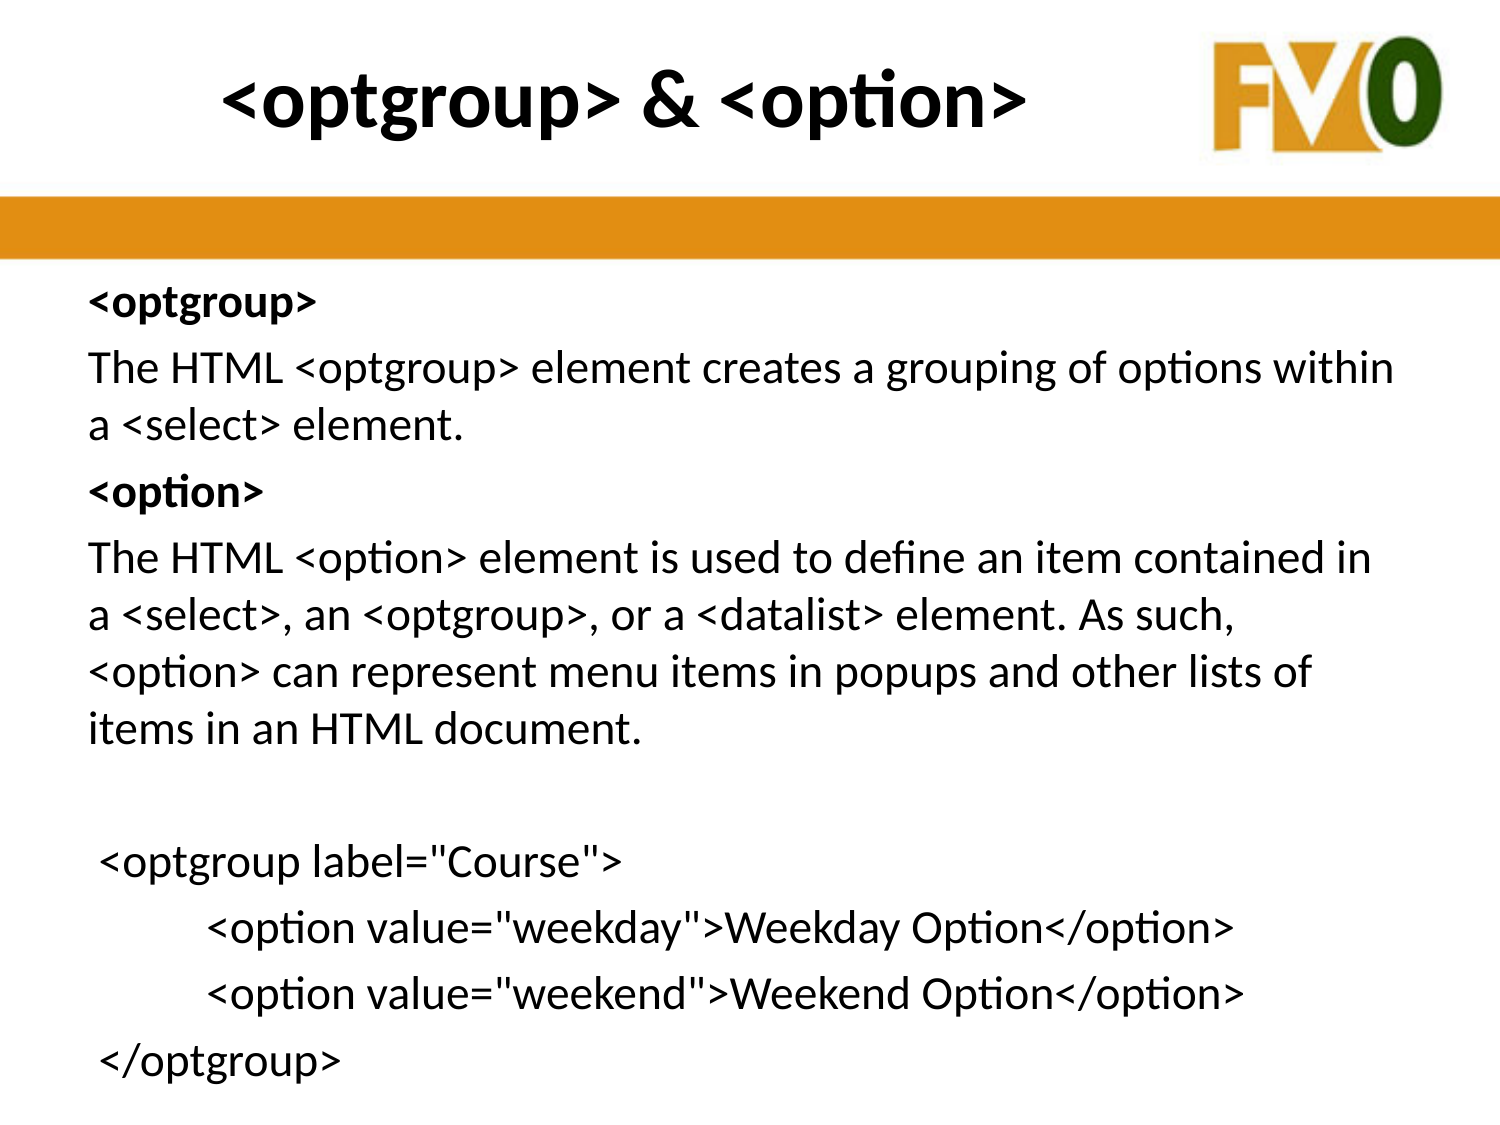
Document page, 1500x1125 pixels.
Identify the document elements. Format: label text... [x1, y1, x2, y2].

title <optgroup> & <option> [0, 0, 1300, 188]
list <optgroup> The HTML <optgroup> element creates a grouping of options within a <select> element. <option> The HTML <option> element is used to define an item contained in a <select>, an <optgroup>, or a <datalist> element. As such, <option> can represent menu items in popups and other lists of items in an HTML document. <optgroup label="Course"> <option value="weekday">Weekday Option</option> <option value="weekend">Weekend Option</option> </optgroup> [72, 262, 1423, 1100]
picture [0, 0, 1500, 1125]
